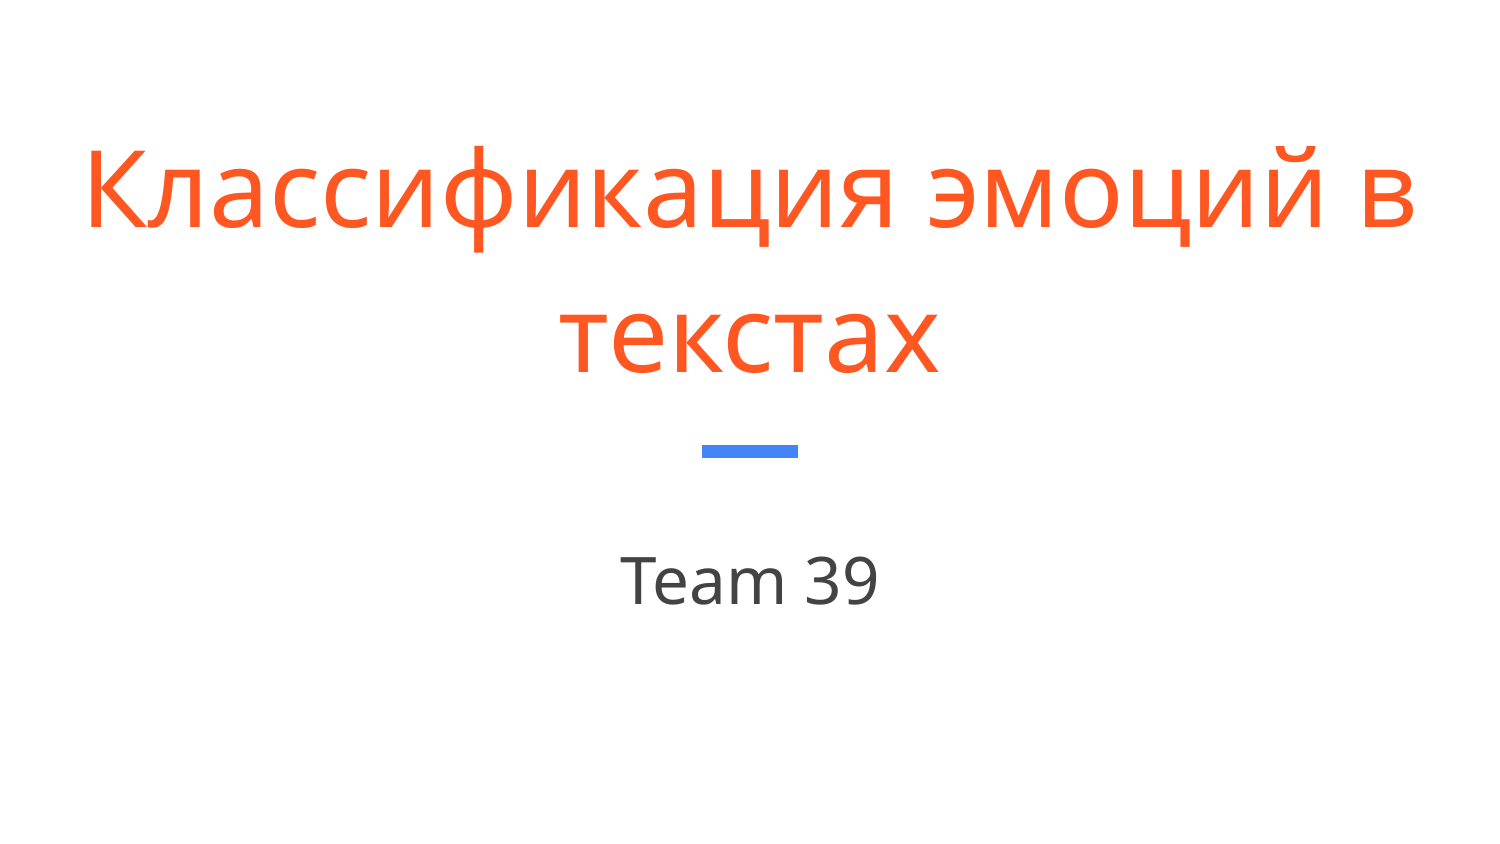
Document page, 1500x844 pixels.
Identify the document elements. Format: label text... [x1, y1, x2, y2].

title Классификация эмоций в текстах [51, 97, 1449, 419]
subtitle Team 39 [51, 519, 1449, 640]
